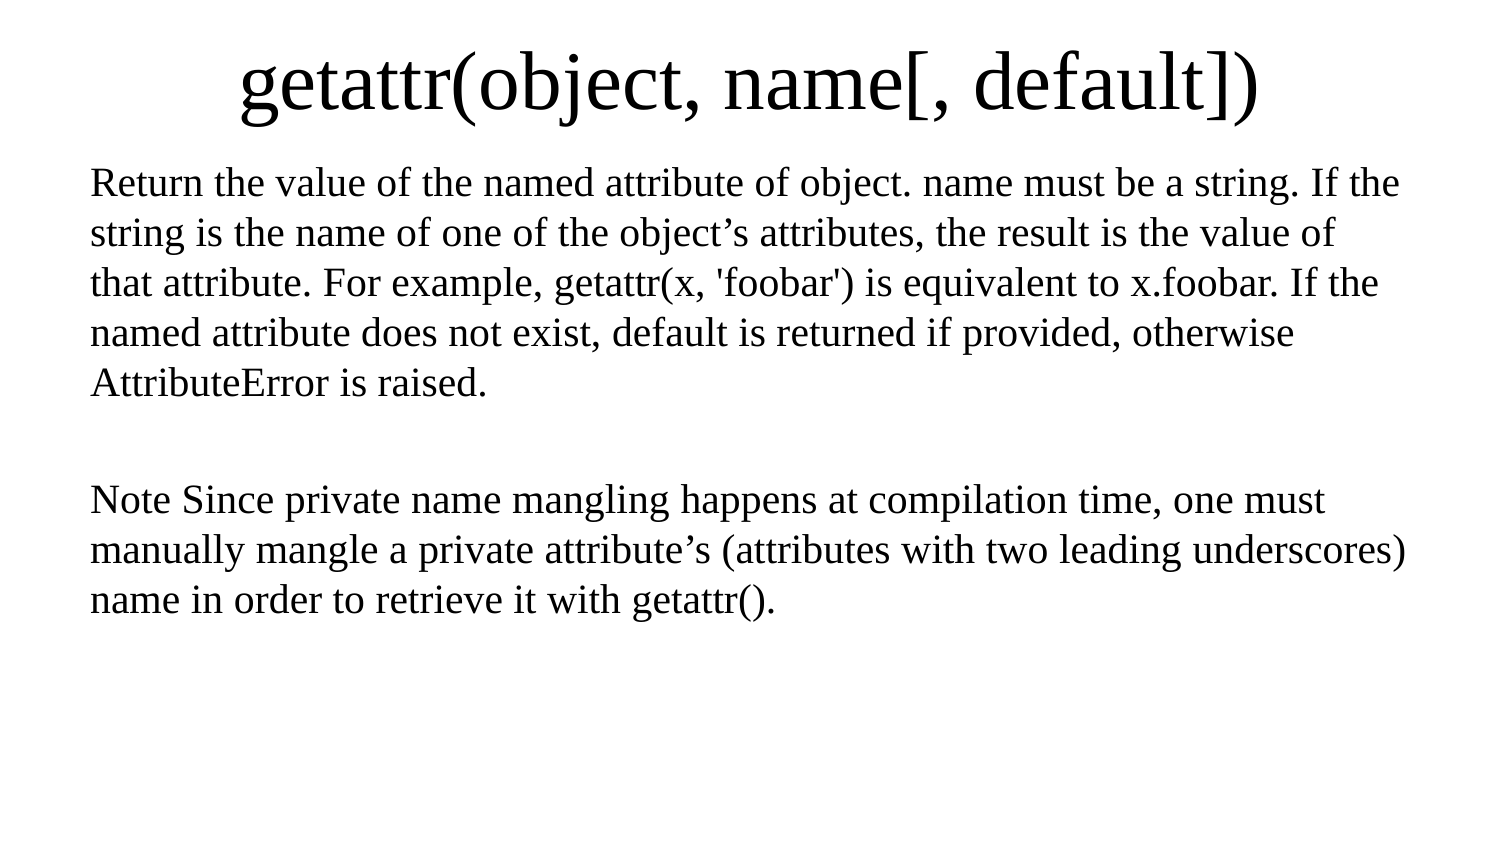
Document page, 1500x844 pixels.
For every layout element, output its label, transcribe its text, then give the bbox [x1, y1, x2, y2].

title getattr(object, name[, default]) [75, 6, 1425, 146]
list Return the value of the named attribute of object. name must be a string. If the string is the name of one of the object’s attributes, the result is the value of that attribute. For example, getattr(x, 'foobar') is equivalent to x.foobar. If the named attribute does not exist, default is returned if provided, otherwise AttributeError is raised. Note Since private name mangling happens at compilation time, one must manually mangle a private attribute’s (attributes with two leading underscores) name in order to retrieve it with getattr(). [75, 146, 1425, 785]
